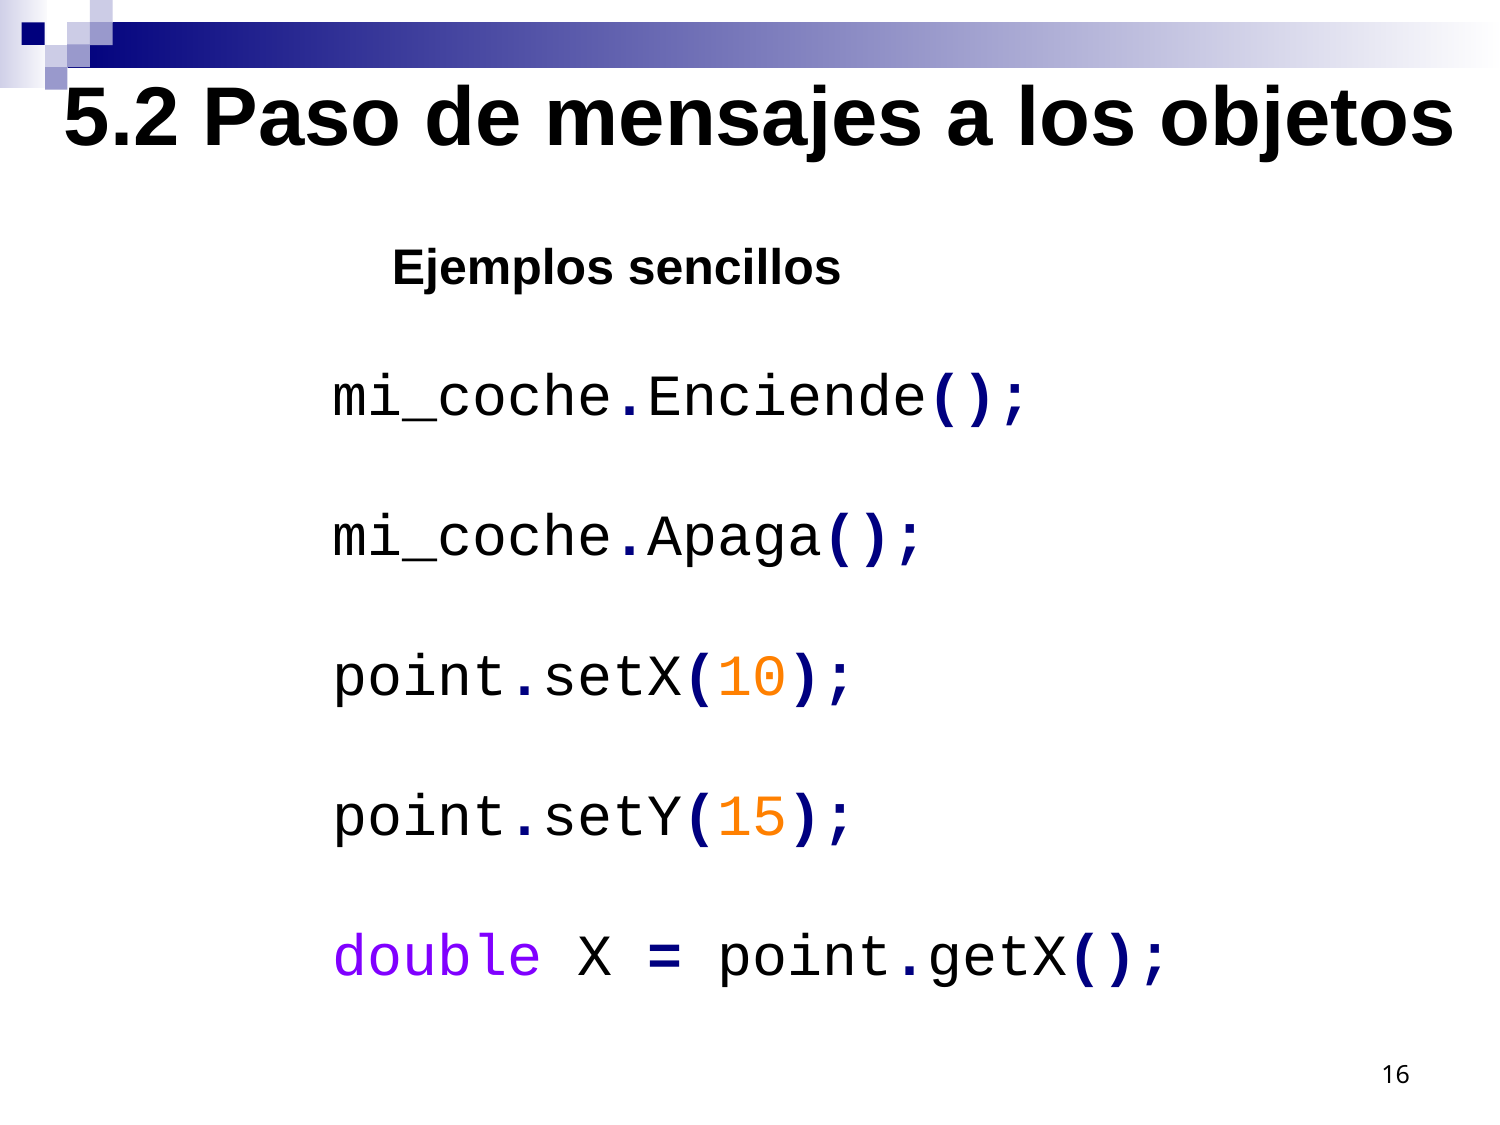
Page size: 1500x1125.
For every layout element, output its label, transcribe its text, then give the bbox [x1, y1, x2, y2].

text_box Ejemplos sencillos [377, 226, 858, 302]
text_box 5.2 Paso de mensajes a los objetos [48, 0, 1474, 225]
text_box mi_coche.Enciende(); mi_coche.Apaga(); point.setX(10); point.setY(15); double X = point.getX(); [317, 350, 1205, 995]
slide_number 16 [1074, 1024, 1426, 1101]
